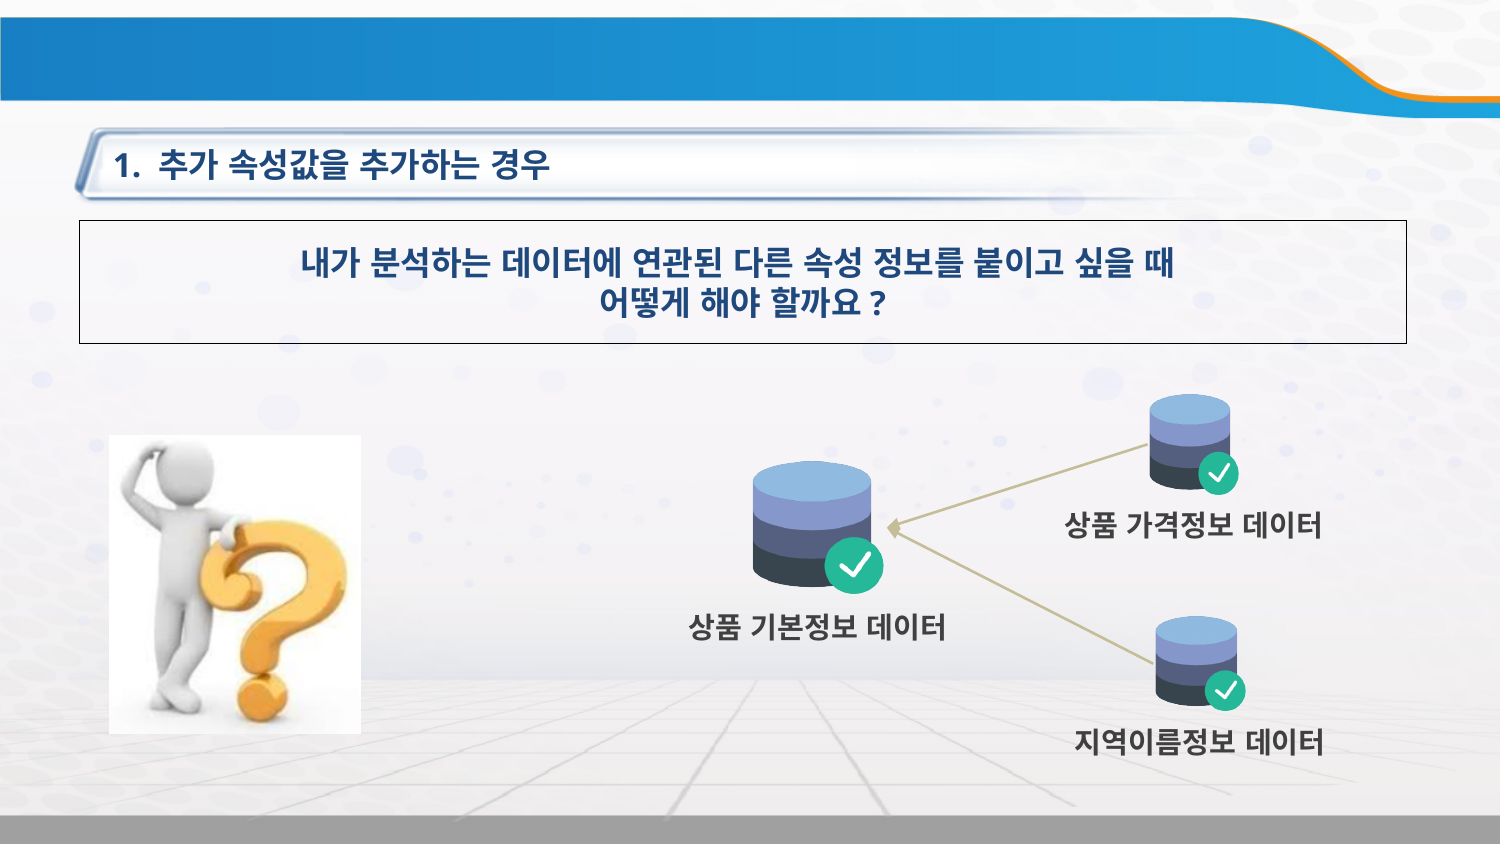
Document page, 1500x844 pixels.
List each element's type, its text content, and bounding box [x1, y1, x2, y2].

text_box 2. 데이터 합치기 [29, 0, 1175, 103]
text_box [886, 527, 1154, 664]
text_box 내가 분석하는 데이터에 연관된 다른 속성 정보를 붙이고 싶을 때 어떻게 해야 할까요? [79, 220, 1407, 344]
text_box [677, 461, 881, 653]
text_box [74, 126, 1289, 208]
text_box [1099, 394, 1289, 539]
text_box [1105, 616, 1296, 754]
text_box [886, 444, 1148, 527]
picture [0, 0, 1500, 844]
